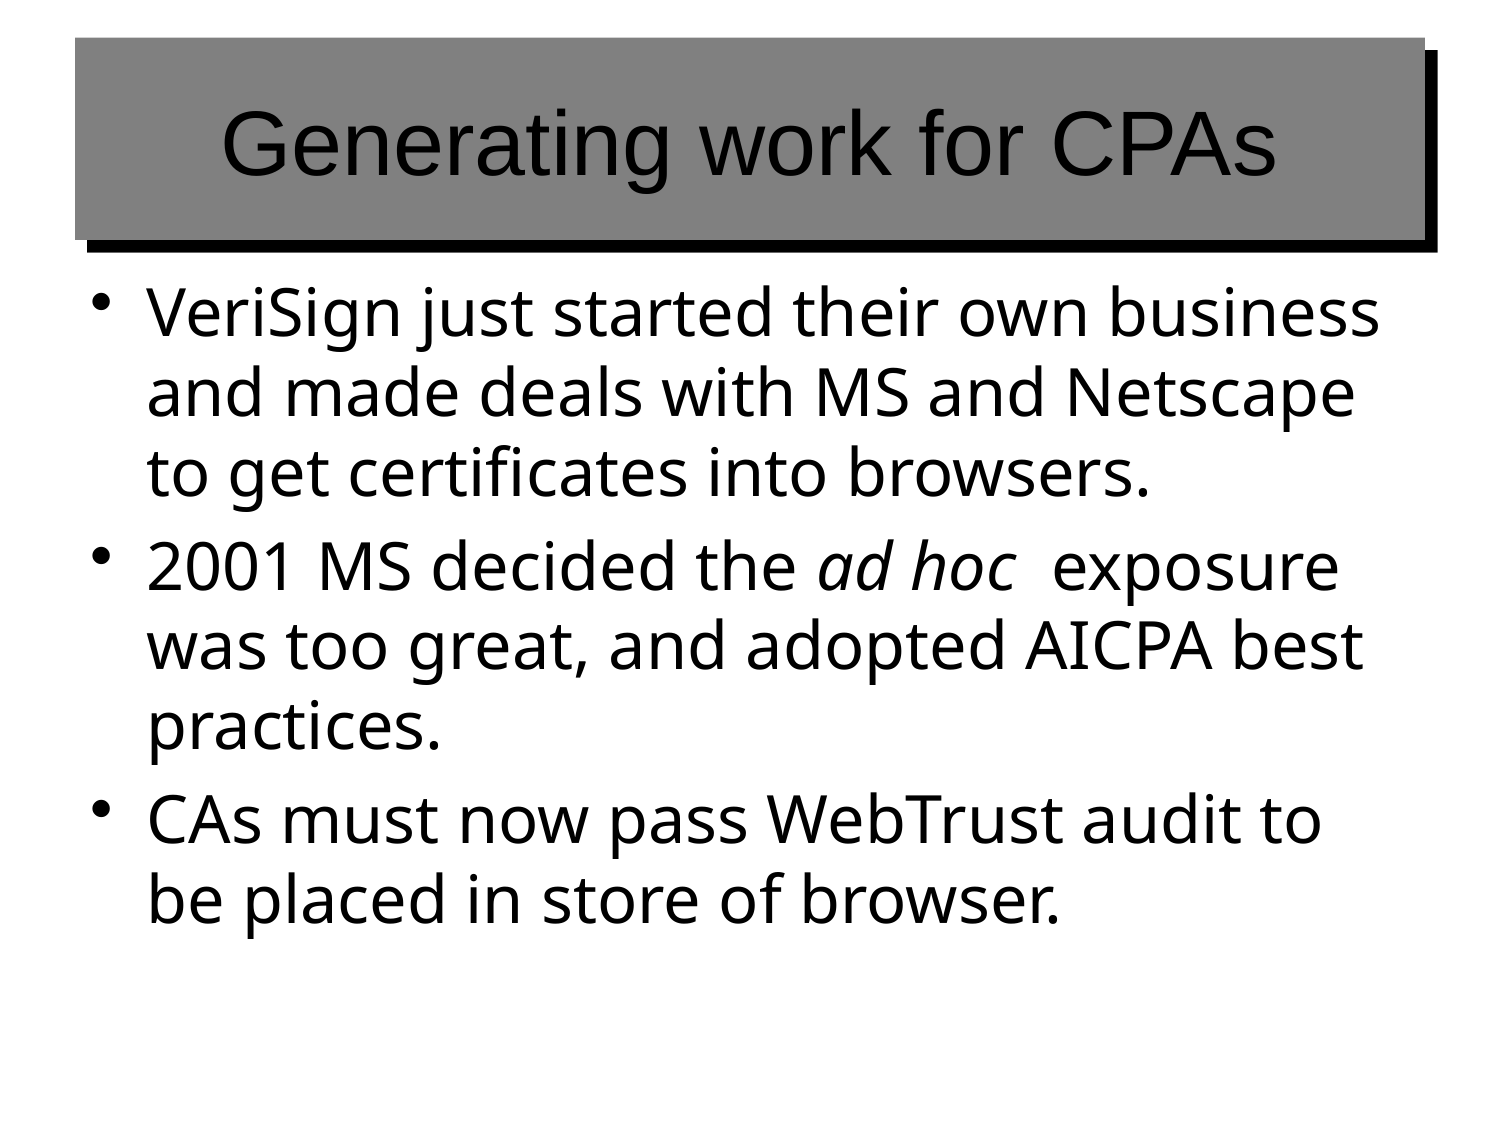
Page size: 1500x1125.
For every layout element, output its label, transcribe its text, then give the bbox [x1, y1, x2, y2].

title Generating work for CPAs [75, 37, 1425, 240]
list VeriSign just started their own business and made deals with MS and Netscape to get certificates into browsers. 2001 MS decided the ad hoc exposure was too great, and adopted AICPA best practices. CAs must now pass WebTrust audit to be placed in store of browser. [75, 262, 1425, 1005]
